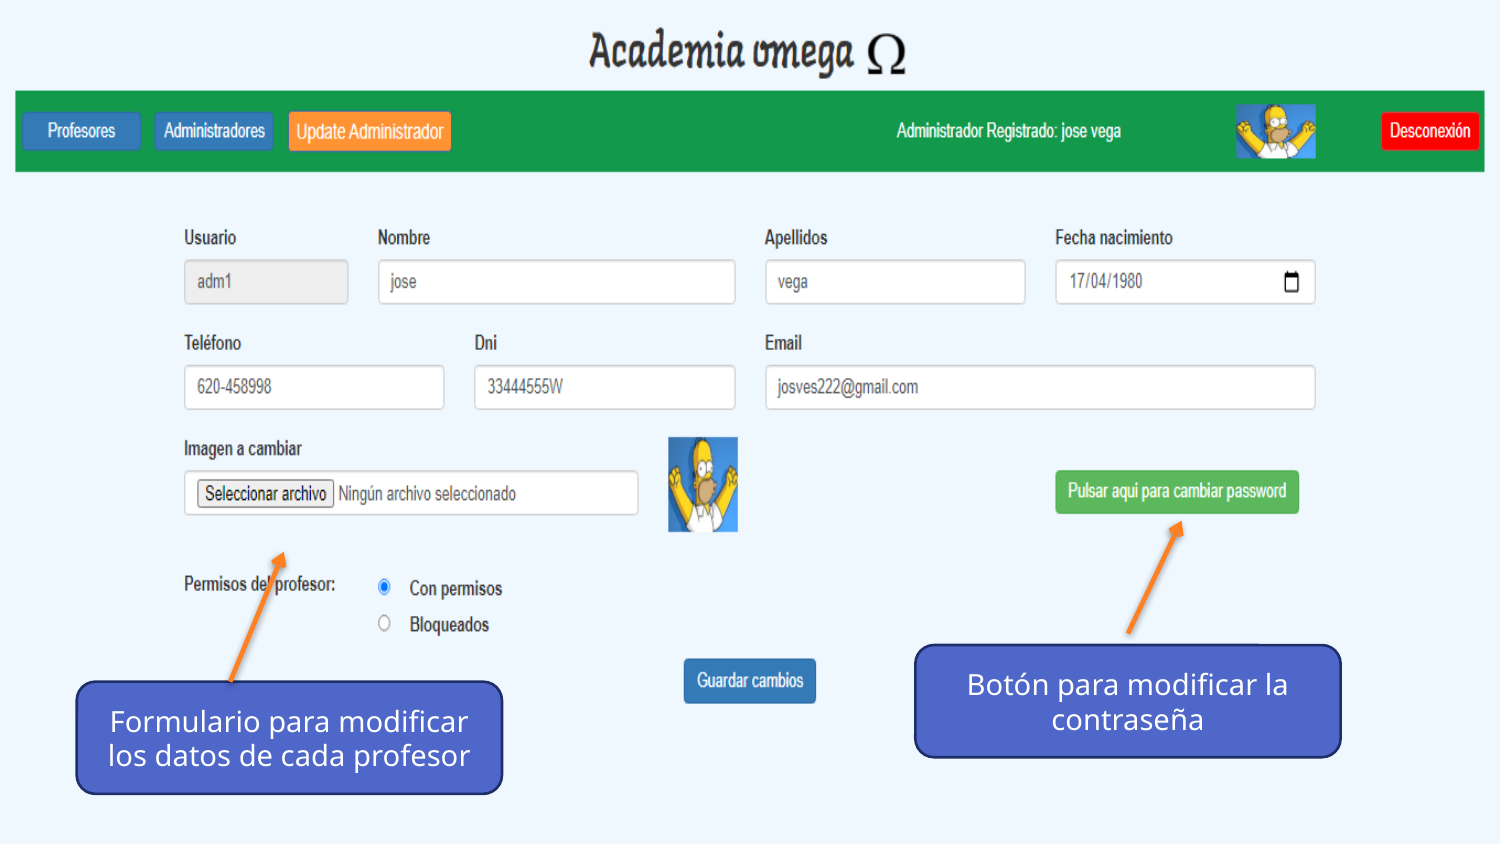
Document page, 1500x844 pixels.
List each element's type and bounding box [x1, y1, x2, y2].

picture [0, 0, 1500, 844]
text_box [229, 551, 284, 682]
text_box [1127, 520, 1182, 634]
